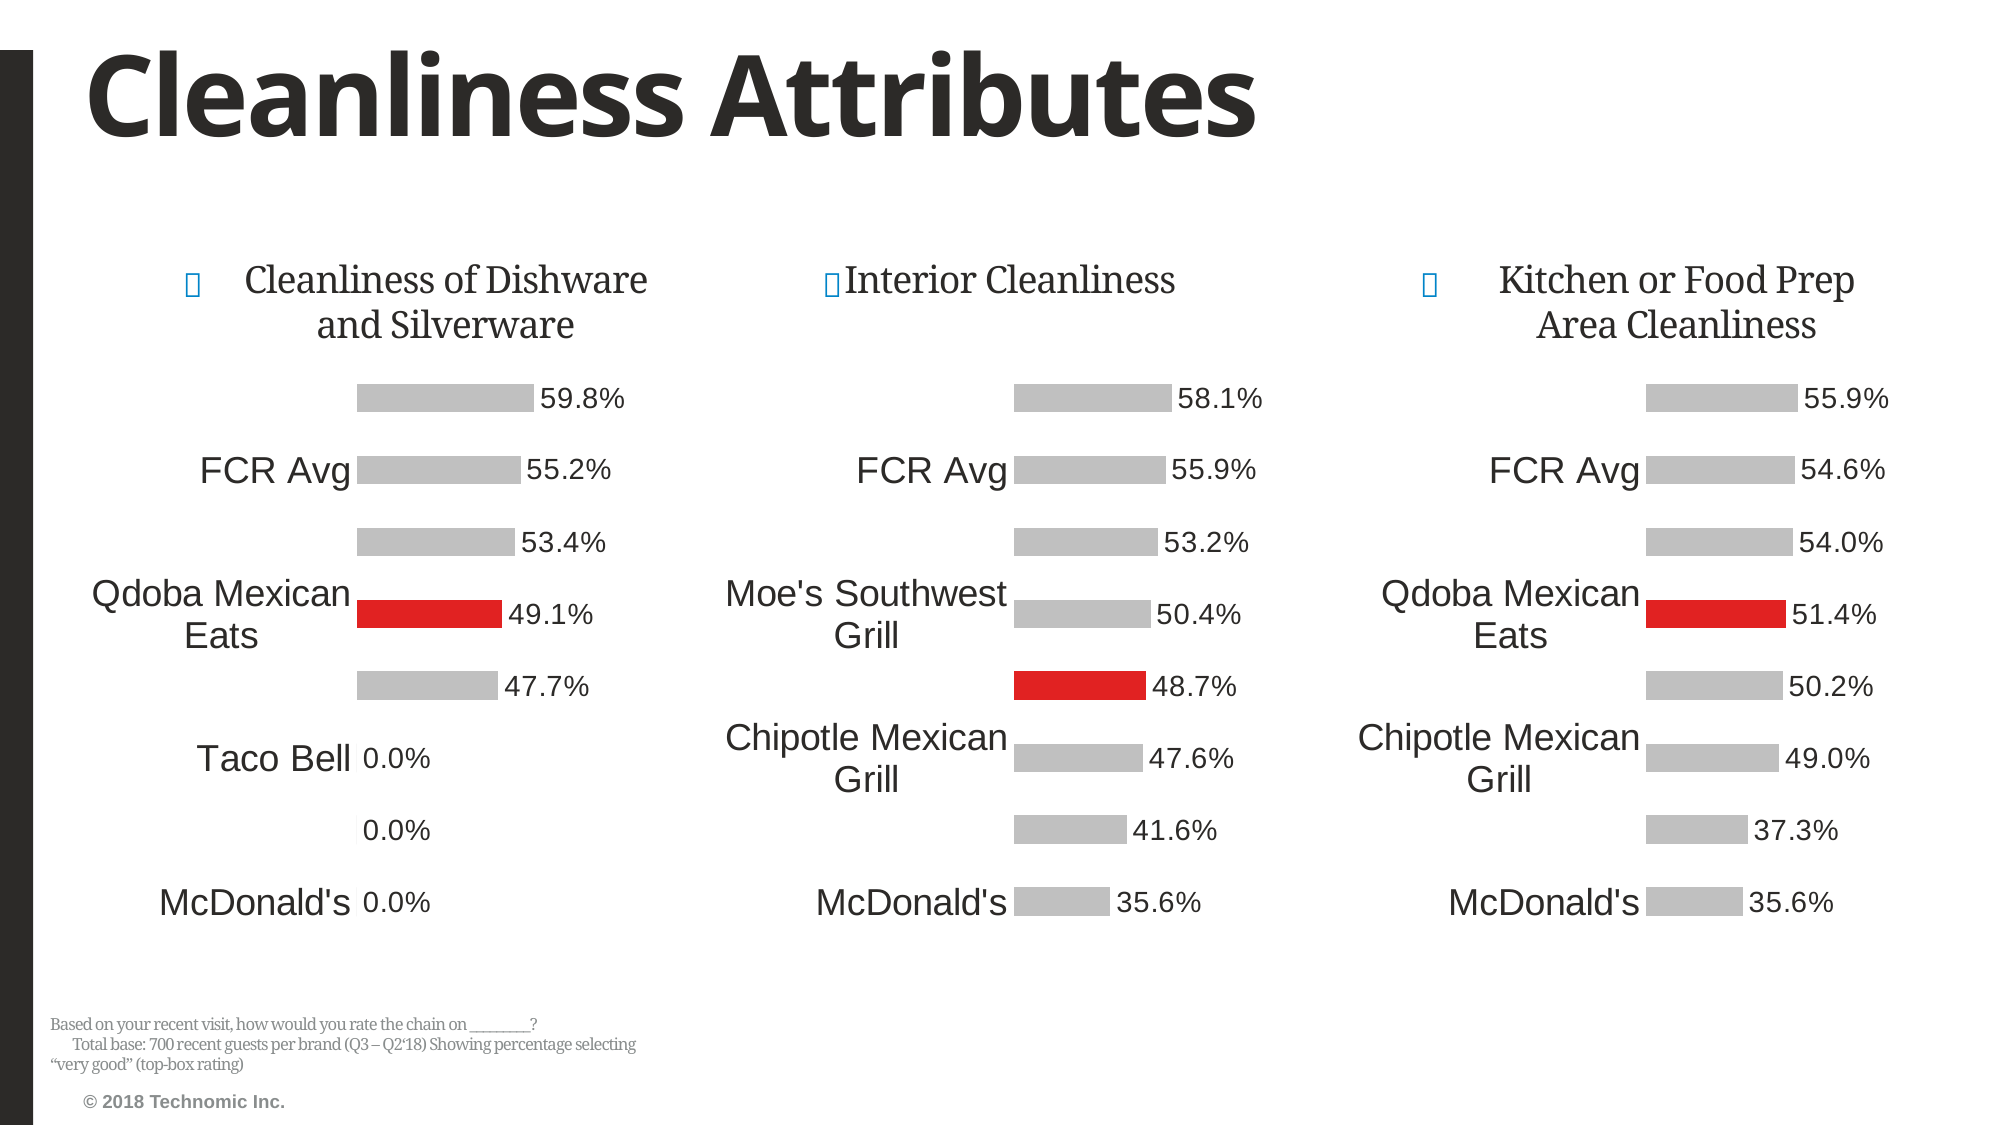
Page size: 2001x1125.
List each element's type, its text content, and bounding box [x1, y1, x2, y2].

chart [713, 349, 1284, 951]
title Cleanliness Attributes [83, 50, 1434, 179]
chart [1345, 349, 1917, 951]
list Based on your recent visit, how would you rate the chain on _________? Total base: 700 recent guests per brand (Q3 – Q2‘18) Showing percentage selecting “very good” (top-box rating) [50, 1014, 653, 1094]
list Cleanliness of Dishware and Silverware [208, 256, 684, 332]
chart [79, 349, 651, 951]
list Interior Cleanliness [800, 256, 1221, 332]
list Kitchen or Food Prep Area Cleanliness [1462, 256, 1891, 332]
